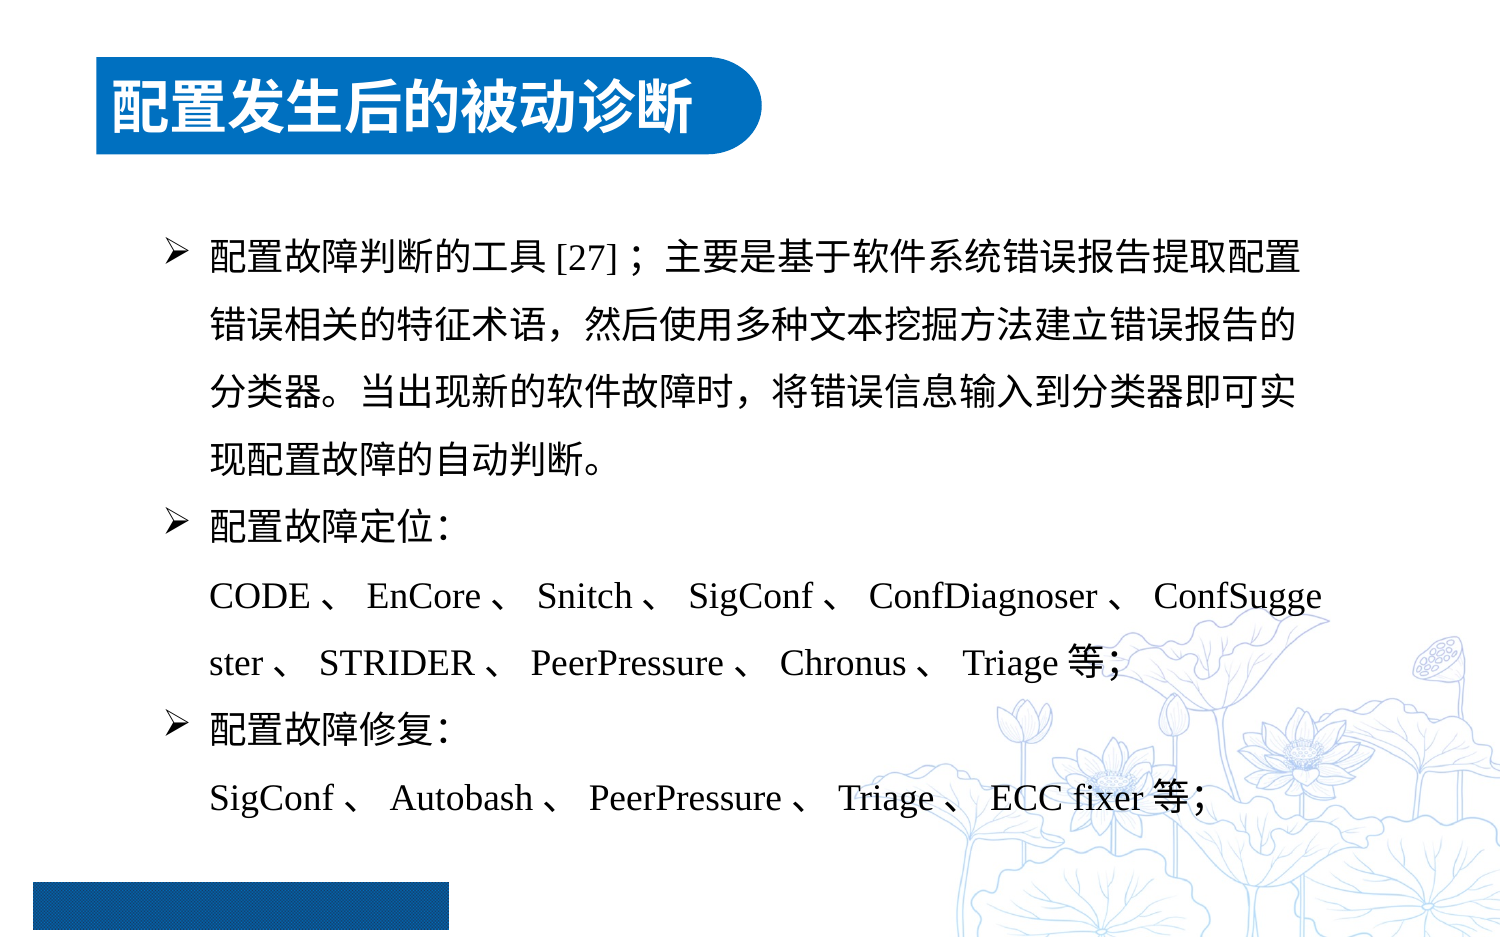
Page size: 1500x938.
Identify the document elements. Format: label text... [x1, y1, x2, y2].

text_box 配置发生后的被动诊断 [96, 57, 762, 155]
text_box 配置故障判断的工具[27]；主要是基于软件系统错误报告提取配置错误相关的特征术语，然后使用多种文本挖掘方法建立错误报告的分类器。当出现新的软件故障时，将错误信息输入到分类器即可实现配置故障的自动判断。 配置故障定位：CODE、EnCore、Snitch、SigConf、ConfDiagnoser、ConfSuggester、STRIDER、PeerPressure、Chronus、Triage等； 配置故障修复：SigConf、Autobash、PeerPressure、Triage、ECC fixer等； [147, 203, 1338, 826]
picture [0, 0, 1500, 937]
